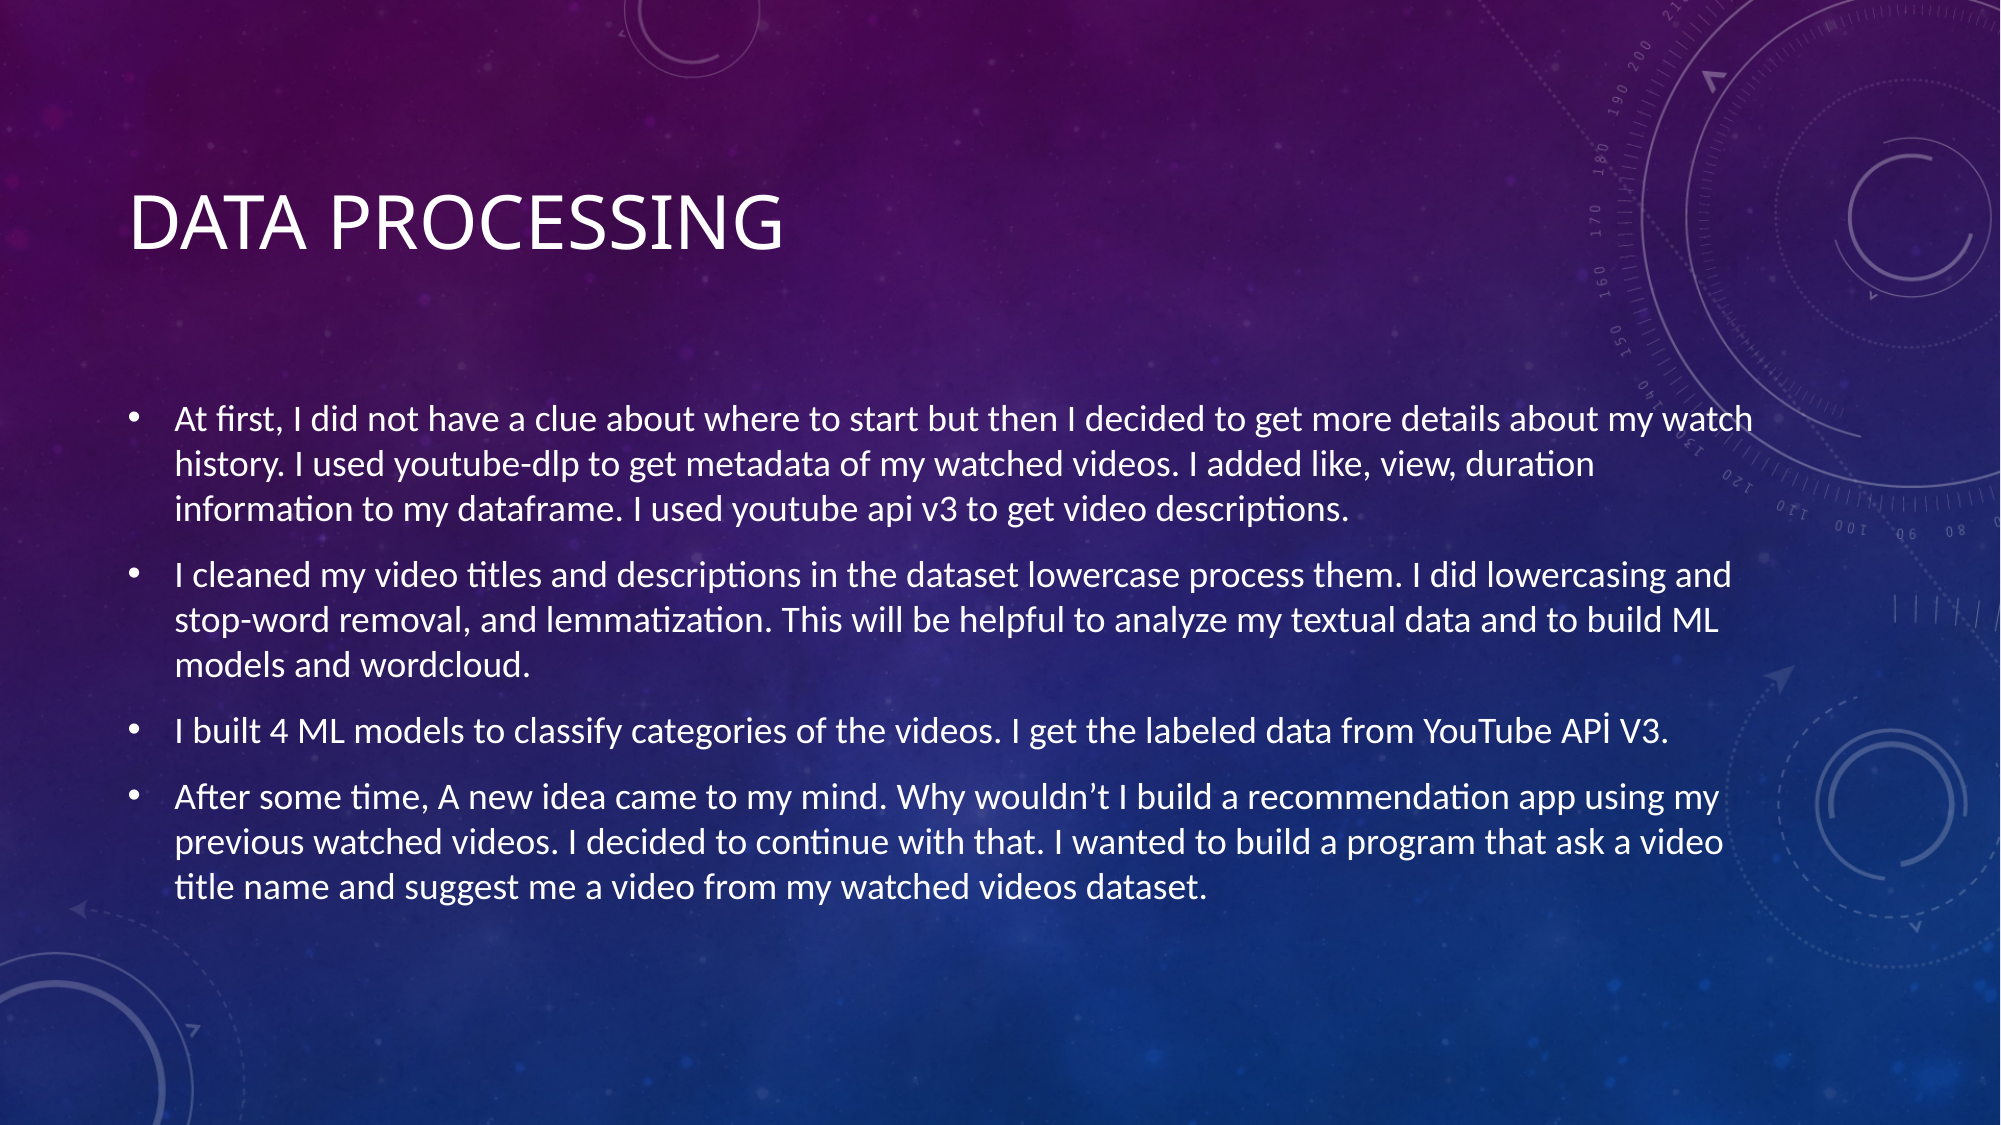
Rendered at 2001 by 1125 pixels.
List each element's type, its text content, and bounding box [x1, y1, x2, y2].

picture [0, 0, 2001, 1125]
title Data processing [112, 99, 1775, 339]
list At first, I did not have a clue about where to start but then I decided to get more details about my watch history. I used youtube-dlp to get metadata of my watched videos. I added like, view, duration information to my dataframe. I used youtube api v3 to get video descriptions. I cleaned my video titles and descriptions in the dataset lowercase process them. I did lowercasing and stop-word removal, and lemmatization. This will be helpful to analyze my textual data and to build ML models and wordcloud. I built 4 ML models to classify categories of the videos. I get the labeled data from YouTube APİ V3. After some time, A new idea came to my mind. Why wouldn’t I build a recommendation app using my previous watched videos. I decided to continue with that. I wanted to build a program that ask a video title name and suggest me a video from my watched videos dataset. [112, 351, 1775, 950]
